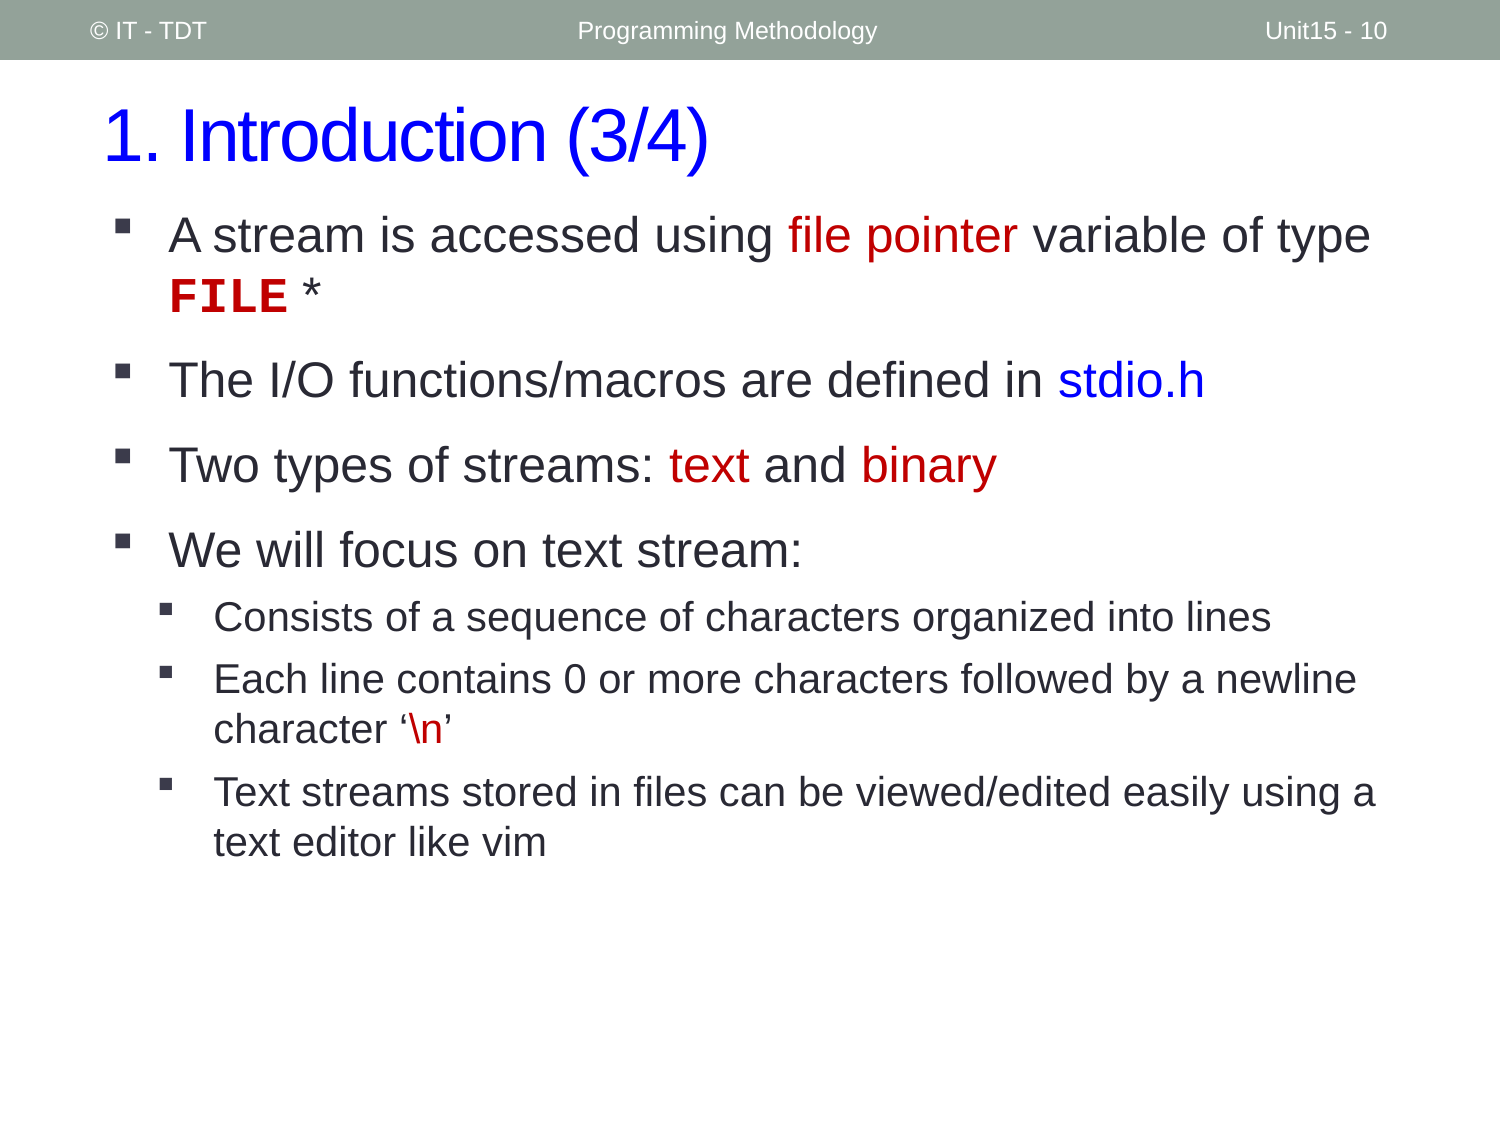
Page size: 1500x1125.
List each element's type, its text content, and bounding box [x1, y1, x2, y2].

list A stream is accessed using file pointer variable of type FILE * The I/O functions/macros are defined in stdio.h Two types of streams: text and binary We will focus on text stream: Consists of a sequence of characters organized into lines Each line contains 0 or more characters followed by a newline character ‘\n’ Text streams stored in files can be viewed/edited easily using a text editor like vim [96, 194, 1447, 1010]
title 1. Introduction (3/4) [87, 62, 1463, 200]
footer Programming Methodology [562, 3, 1238, 57]
slide_number © IT - TDT [75, 3, 550, 57]
slide_number Unit15 - 10 [1250, 3, 1425, 57]
